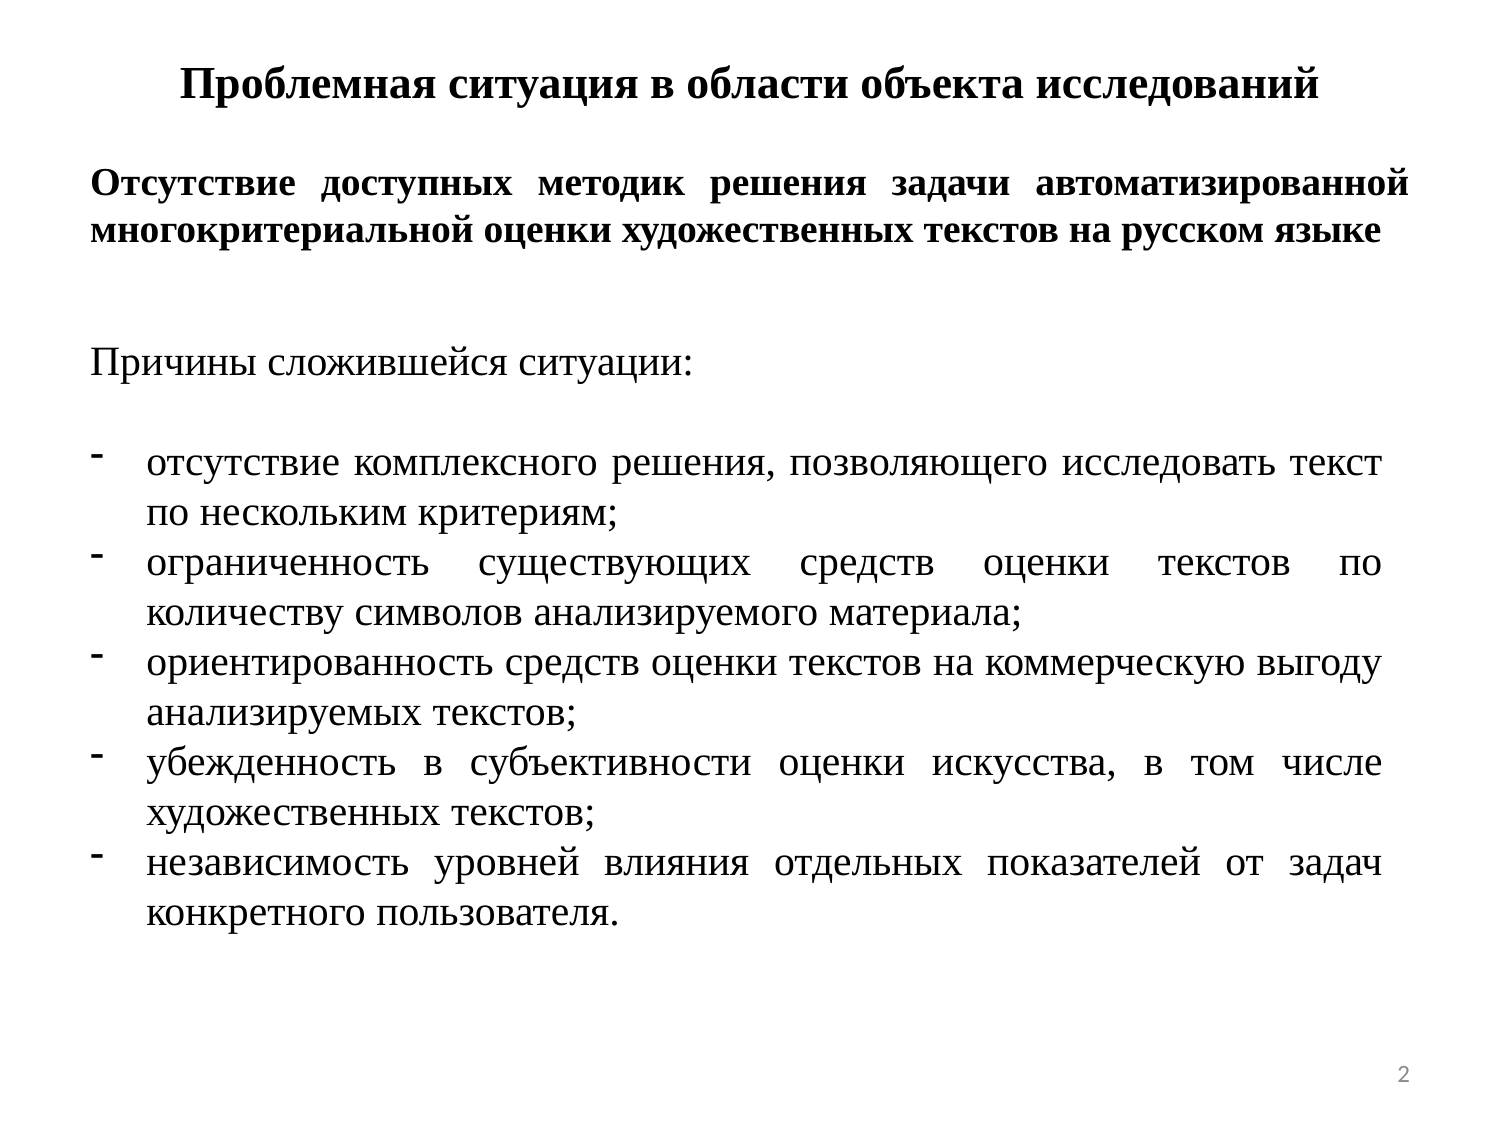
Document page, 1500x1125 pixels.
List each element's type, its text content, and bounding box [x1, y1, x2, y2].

slide_number 2 [1074, 1042, 1425, 1103]
text_box Проблемная ситуация в области объекта исследований [74, 45, 1425, 148]
text_box Отсутствие доступных методик решения задачи автоматизированной многокритериальной оценки художественных текстов на русском языке [74, 148, 1425, 298]
text_box Причины сложившейся ситуации: отсутствие комплексного решения, позволяющего исследовать текст по нескольким критериям; ограниченность существующих средств оценки текстов по количеству символов анализируемого материала; ориентированность средств оценки текстов на коммерческую выгоду анализируемых текстов; убежденность в субъективности оценки искусства, в том числе художественных текстов; независимость уровней влияния отдельных показателей от задач конкретного пользователя. [74, 326, 1398, 993]
